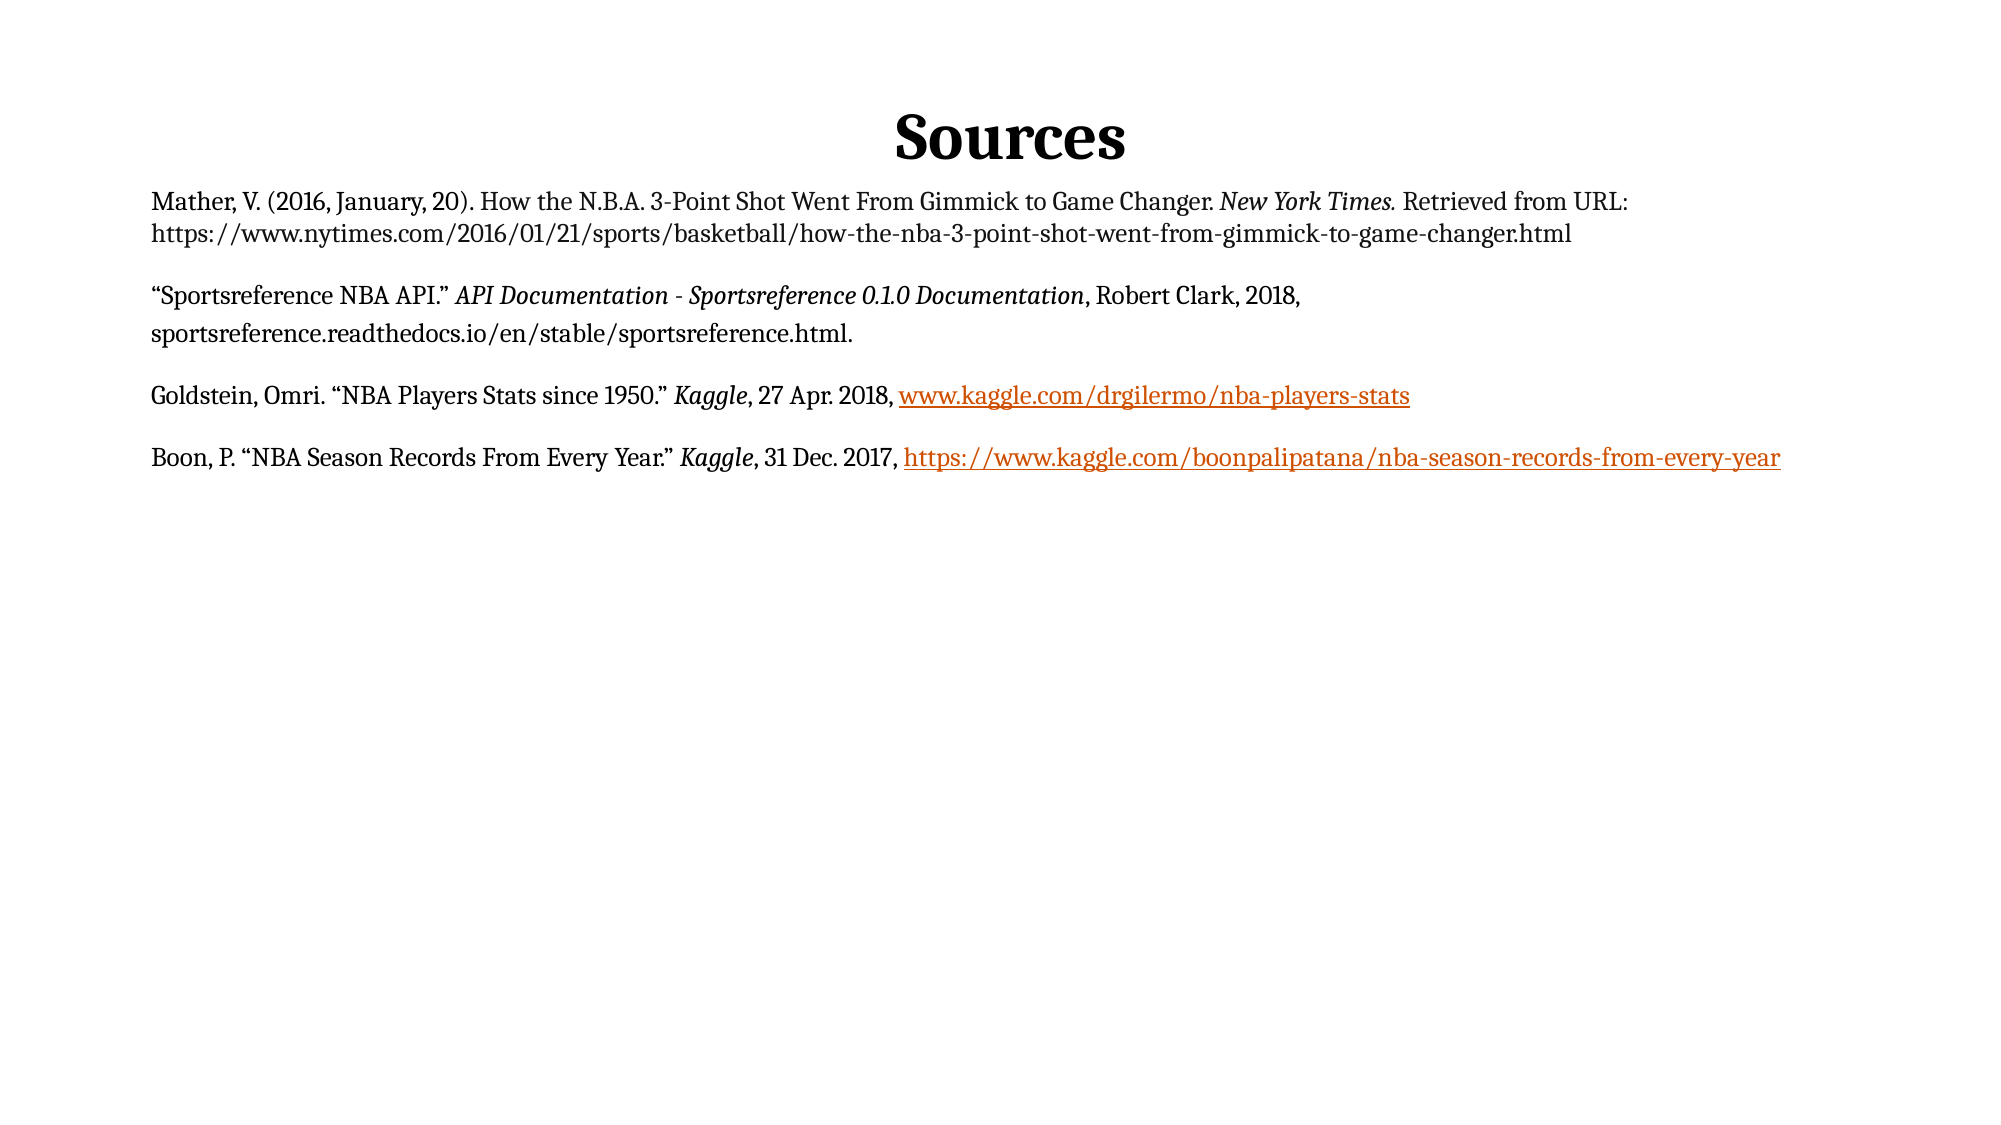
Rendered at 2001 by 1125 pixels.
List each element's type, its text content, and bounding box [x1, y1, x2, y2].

text_box Mather, V. (2016, January, 20). How the N.B.A. 3-Point Shot Went From Gimmick to Game Changer. New York Times. Retrieved from URL: https://www.nytimes.com/2016/01/21/sports/basketball/how-the-nba-3-point-shot-went-from-gimmick-to-game-changer.html “Sportsreference NBA API.” API Documentation - Sportsreference 0.1.0 Documentation, Robert Clark, 2018, sportsreference.readthedocs.io/en/stable/sportsreference.html. Goldstein, Omri. “NBA Players Stats since 1950.” Kaggle, 27 Apr. 2018, www.kaggle.com/drgilermo/nba-players-stats Boon, P. “NBA Season Records From Every Year.” Kaggle, 31 Dec. 2017, https://www.kaggle.com/boonpalipatana/nba-season-records-from-every-year [135, 167, 1865, 590]
text_box Sources [351, 77, 1688, 158]
